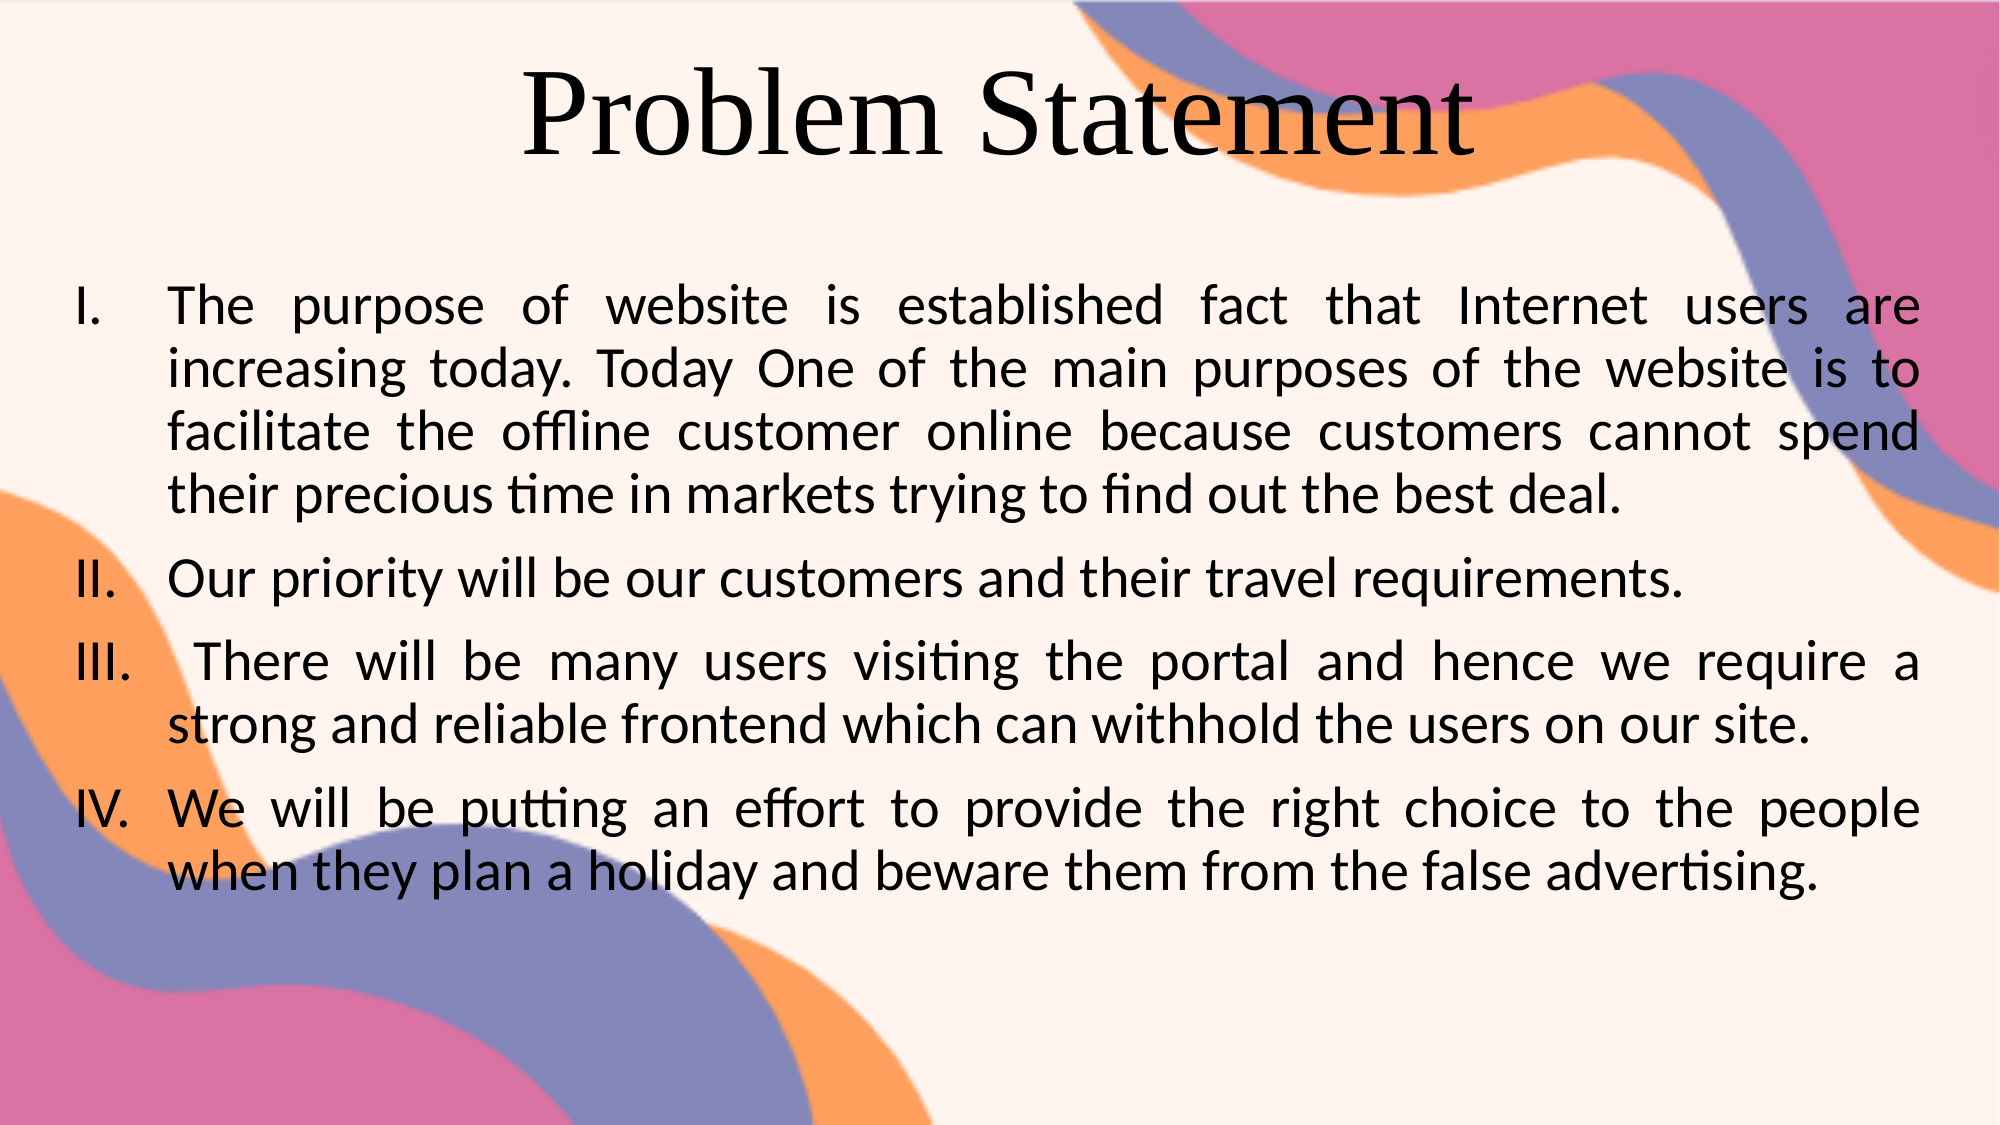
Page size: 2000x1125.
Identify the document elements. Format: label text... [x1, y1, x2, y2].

picture [0, 0, 2000, 1125]
list The purpose of website is established fact that Internet users are increasing today. Today One of the main purposes of the website is to facilitate the offline customer online because customers cannot spend their precious time in markets trying to find out the best deal. Our priority will be our customers and their travel requirements. There will be many users visiting the portal and hence we require a strong and reliable frontend which can withhold the users on our site. We will be putting an effort to provide the right choice to the people when they plan a holiday and beware them from the false advertising. [59, 267, 1938, 981]
title Problem Statement [198, 30, 1799, 197]
